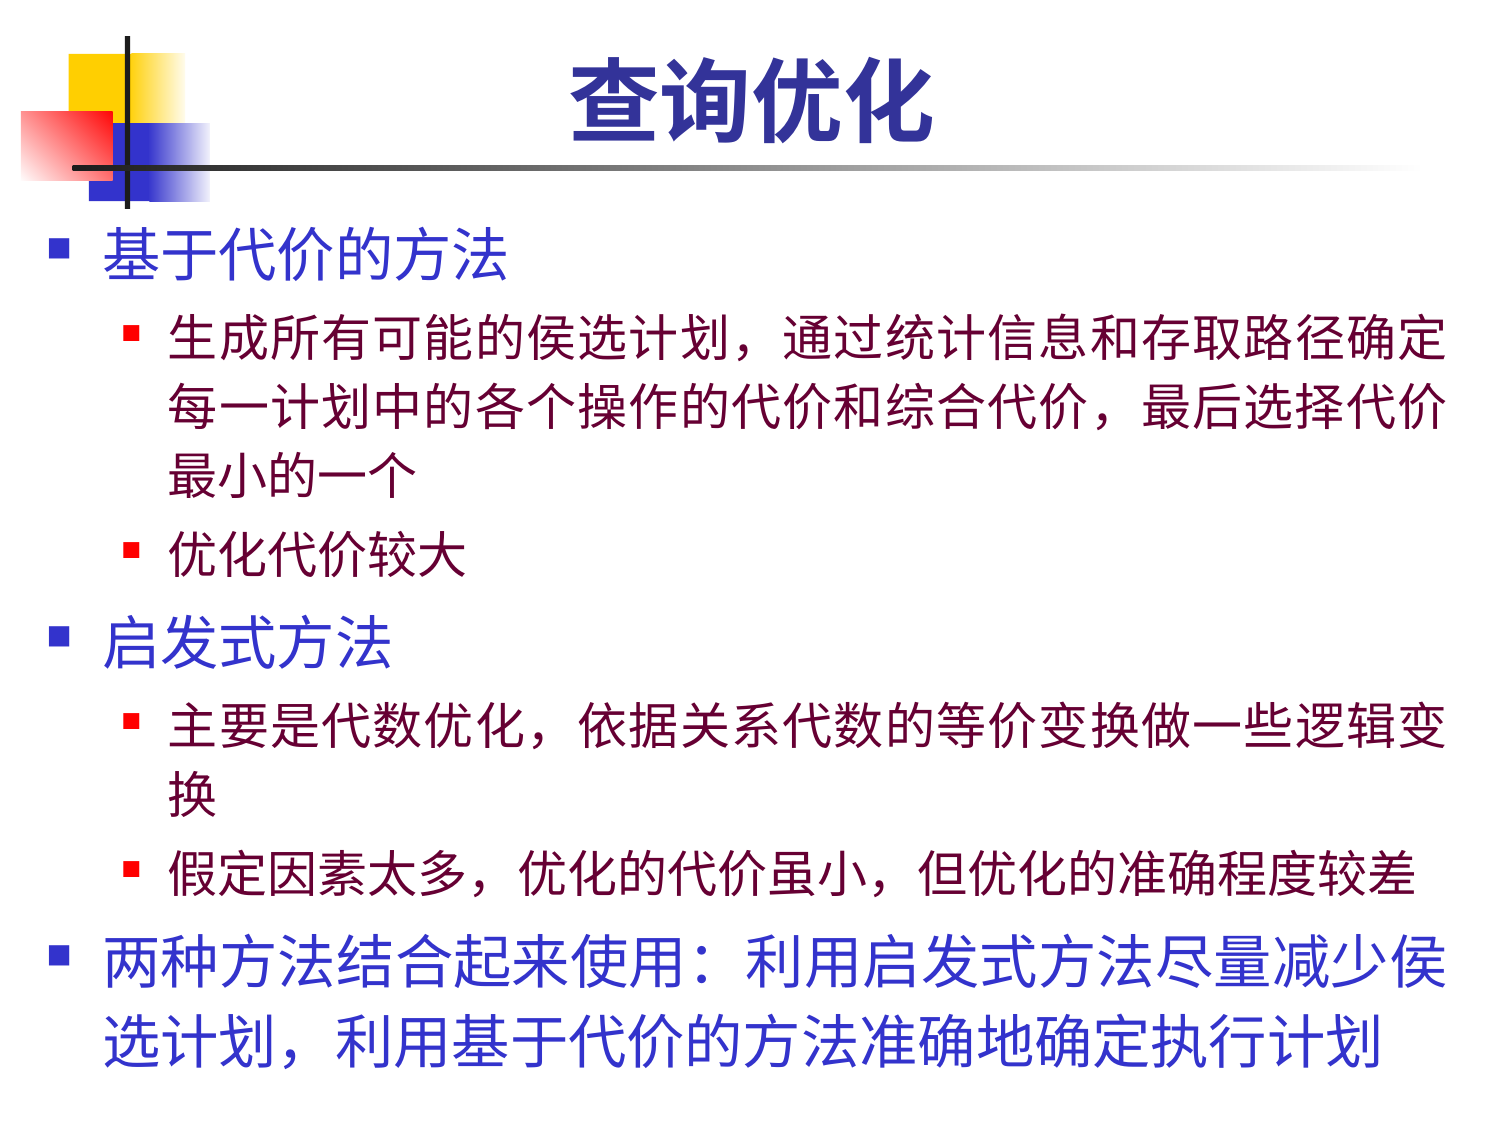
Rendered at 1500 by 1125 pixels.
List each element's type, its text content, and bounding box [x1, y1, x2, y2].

list 基于代价的方法 生成所有可能的侯选计划，通过统计信息和存取路径确定每一计划中的各个操作的代价和综合代价，最后选择代价最小的一个 优化代价较大 启发式方法 主要是代数优化，依据关系代数的等价变换做一些逻辑变换 假定因素太多，优化的代价虽小，但优化的准确程度较差 两种方法结合起来使用：利用启发式方法尽量减少侯选计划，利用基于代价的方法准确地确定执行计划 [30, 199, 1463, 1101]
title 查询优化 [112, 12, 1392, 162]
